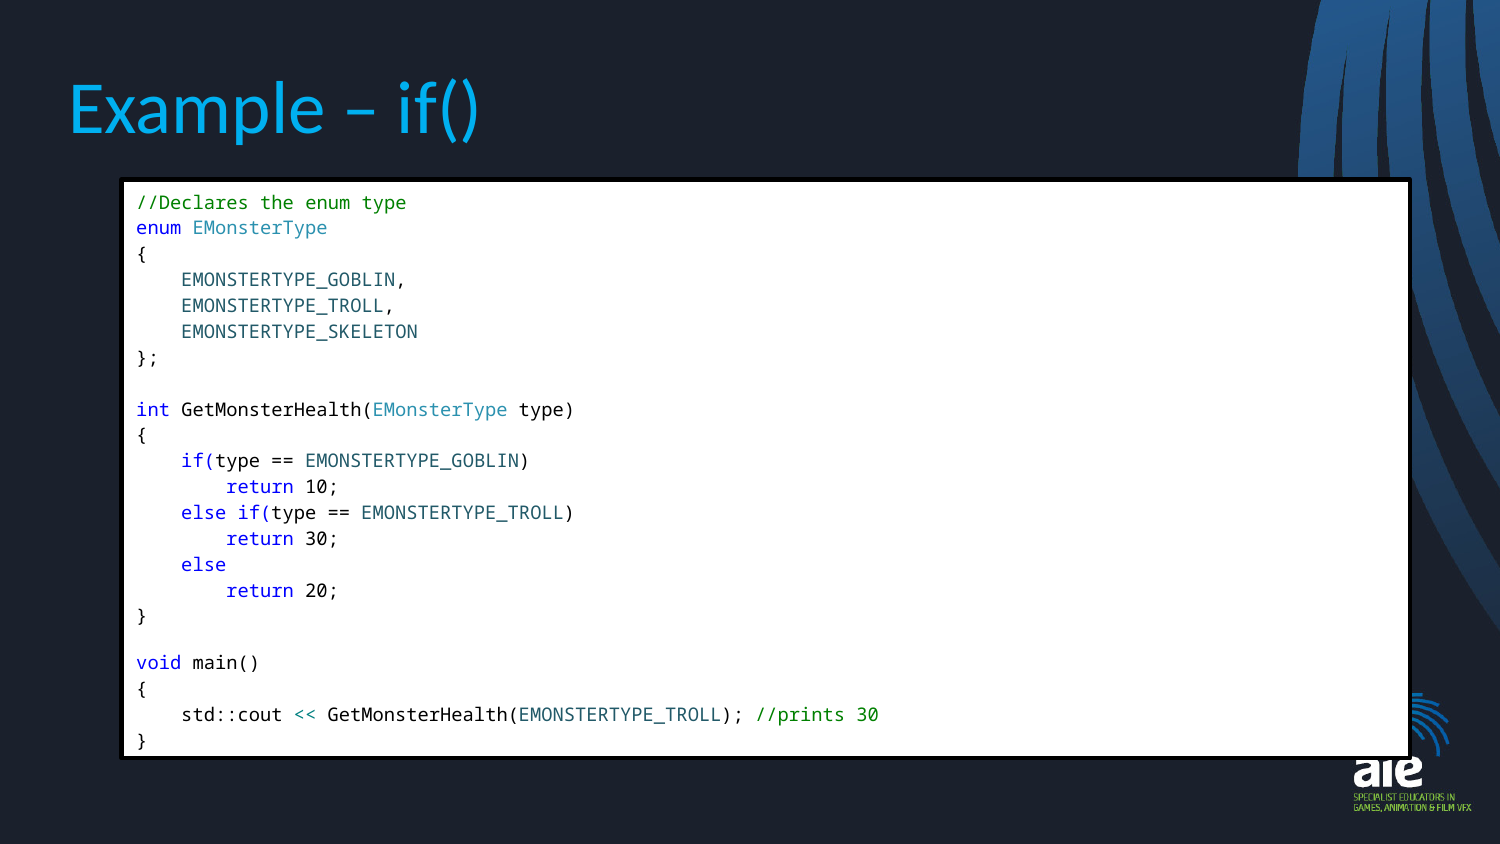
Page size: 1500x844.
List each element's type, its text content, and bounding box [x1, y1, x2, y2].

title Example – if() [53, 33, 1425, 175]
text_box //Declares the enum type enum EMonsterType { EMONSTERTYPE_GOBLIN, EMONSTERTYPE_TROLL, EMONSTERTYPE_SKELETON }; int GetMonsterHealth(EMonsterType type) { if(type == EMONSTERTYPE_GOBLIN) return 10; else if(type == EMONSTERTYPE_TROLL) return 30; else return 20; } void main() { std::cout << GetMonsterHealth(EMONSTERTYPE_TROLL); //prints 30 } [119, 177, 1412, 760]
picture [0, 0, 1500, 844]
